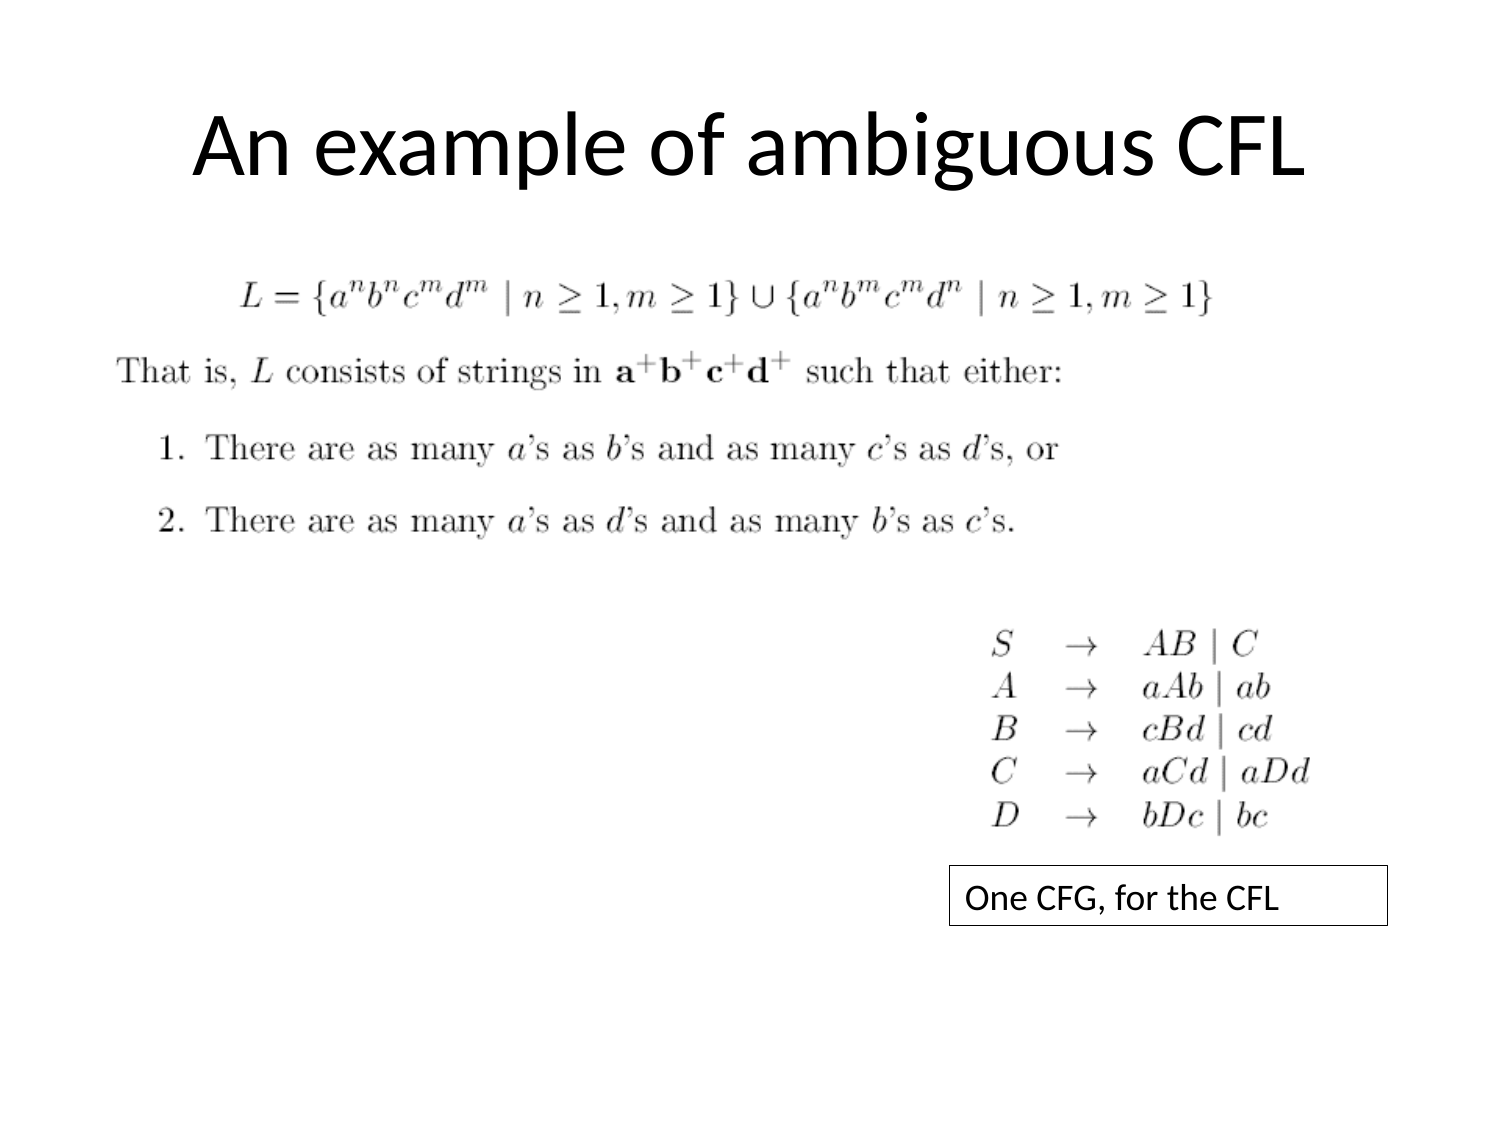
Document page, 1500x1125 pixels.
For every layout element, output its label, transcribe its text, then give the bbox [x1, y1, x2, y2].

picture [949, 599, 1335, 866]
title An example of ambiguous CFL [75, 45, 1425, 233]
text_box One CFG, for the CFL [949, 865, 1388, 926]
picture [74, 249, 1262, 546]
